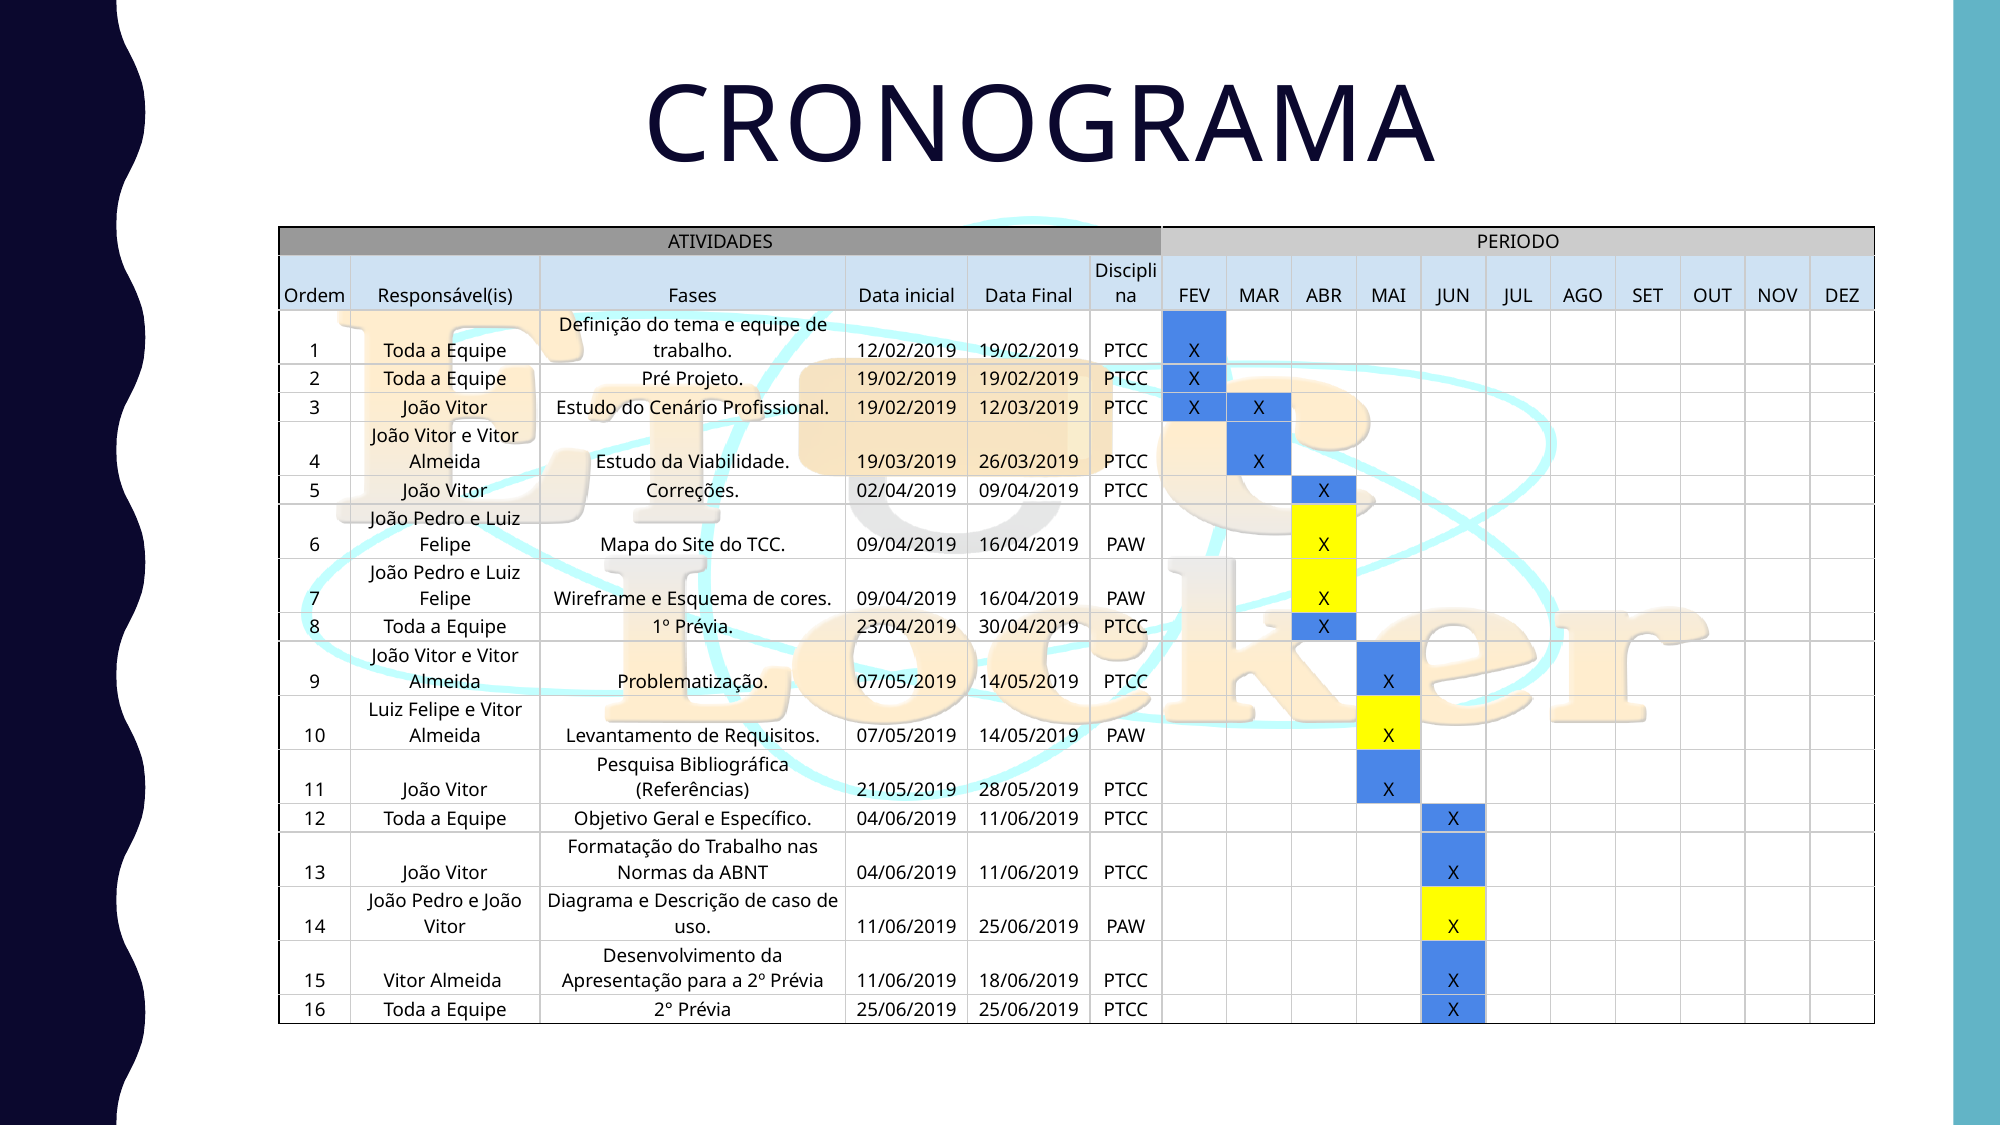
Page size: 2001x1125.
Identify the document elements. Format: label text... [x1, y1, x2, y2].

table_cell [1616, 613, 1680, 640]
table_cell 6 [280, 505, 350, 558]
table_cell [1227, 613, 1291, 640]
table_cell [1292, 941, 1356, 994]
table_cell [1292, 696, 1356, 749]
table_cell [1746, 804, 1809, 831]
table_cell PTCC [1091, 642, 1161, 695]
table_cell [1616, 642, 1680, 695]
table_cell X [1422, 941, 1485, 994]
table_cell [1746, 696, 1809, 749]
table_cell Toda a Equipe [351, 804, 539, 831]
table_cell 18/06/2019 [968, 941, 1089, 994]
table_header PERIODO [1163, 228, 1874, 255]
table_cell [1746, 559, 1809, 612]
table_cell [1422, 750, 1485, 803]
table_cell JUL [1487, 256, 1550, 309]
table_cell Definição do tema e equipe de trabalho. [541, 311, 845, 363]
table_cell [1551, 804, 1615, 831]
table_cell X [1163, 393, 1226, 421]
title Cronograma [205, 62, 1875, 308]
table_cell [1163, 887, 1226, 940]
table_cell [1811, 311, 1874, 363]
table_cell 14 [280, 887, 350, 940]
table_cell 11/06/2019 [968, 804, 1089, 831]
table_cell [1163, 995, 1226, 1023]
table_cell [1551, 311, 1615, 363]
table_cell Pré Projeto. [541, 365, 845, 392]
table_cell 11/06/2019 [846, 941, 967, 994]
table_cell [1811, 365, 1874, 392]
table_cell Levantamento de Requisitos. [541, 696, 845, 749]
table_cell [1487, 750, 1550, 803]
table_cell [1681, 559, 1744, 612]
table_cell [1227, 833, 1291, 886]
table_cell SET [1616, 256, 1680, 309]
table_cell 1 [280, 311, 350, 363]
table_cell João Vitor [351, 393, 539, 421]
table_cell [1616, 311, 1680, 363]
table_cell [1551, 613, 1615, 640]
table_cell [1616, 476, 1680, 503]
table_cell [1551, 696, 1615, 749]
table_cell [1357, 833, 1420, 886]
table_cell [1746, 750, 1809, 803]
table_cell [1616, 833, 1680, 886]
table_cell [1551, 476, 1615, 503]
table_cell [1292, 642, 1356, 695]
table_cell 09/04/2019 [846, 559, 967, 612]
table_cell [1292, 422, 1356, 475]
table_cell [1616, 804, 1680, 831]
table_cell [1487, 422, 1550, 475]
table_cell 09/04/2019 [968, 476, 1089, 503]
table_cell 15 [280, 941, 350, 994]
table_cell ABR [1292, 256, 1356, 309]
table_cell 10 [280, 696, 350, 749]
table_cell [1681, 365, 1744, 392]
table_cell 9 [280, 642, 350, 695]
table_cell Luiz Felipe e Vitor Almeida [351, 696, 539, 749]
table_cell 14/05/2019 [968, 696, 1089, 749]
table_cell [1681, 642, 1744, 695]
table_cell [1681, 696, 1744, 749]
table_cell Desenvolvimento da Apresentação para a 2º Prévia [541, 941, 845, 994]
table_cell Disciplina [1091, 256, 1161, 309]
table_cell [1357, 887, 1420, 940]
table_cell OUT [1681, 256, 1744, 309]
table_cell JUN [1422, 256, 1485, 309]
table_cell [1357, 422, 1420, 475]
table_cell [1292, 833, 1356, 886]
table_cell 4 [280, 422, 350, 475]
table_cell [1163, 422, 1226, 475]
table_cell [1811, 422, 1874, 475]
table_cell 16/04/2019 [968, 559, 1089, 612]
table_cell 09/04/2019 [846, 505, 967, 558]
table_cell [1227, 559, 1291, 612]
table_cell [1227, 505, 1291, 558]
table_header ATIVIDADES [280, 228, 1161, 255]
table_cell MAI [1357, 256, 1420, 309]
table_cell [1681, 750, 1744, 803]
table_cell [1746, 476, 1809, 503]
table_cell NOV [1746, 256, 1809, 309]
table_cell João Pedro e Luiz Felipe [351, 559, 539, 612]
table_cell [1616, 941, 1680, 994]
table_cell [1163, 833, 1226, 886]
table_cell 11/06/2019 [968, 833, 1089, 886]
table_cell [1681, 393, 1744, 421]
table_cell [1551, 559, 1615, 612]
table_cell [1292, 750, 1356, 803]
table_cell [1422, 365, 1485, 392]
table_cell [1227, 311, 1291, 363]
table_cell [1811, 696, 1874, 749]
table_cell Responsável(is) [351, 256, 539, 309]
table_cell [1487, 393, 1550, 421]
table_cell 25/06/2019 [846, 995, 967, 1023]
table_cell Wireframe e Esquema de cores. [541, 559, 845, 612]
table_cell PTCC [1091, 941, 1161, 994]
table_cell [1811, 750, 1874, 803]
table_cell [1422, 505, 1485, 558]
table_cell Problematização. [541, 642, 845, 695]
table_cell [1422, 696, 1485, 749]
table_cell X [1422, 804, 1485, 831]
table_cell X [1422, 887, 1485, 940]
table_cell [1227, 995, 1291, 1023]
table_cell [1746, 365, 1809, 392]
table_cell 2° Prévia [541, 995, 845, 1023]
table_cell [1227, 642, 1291, 695]
table_cell 13 [280, 833, 350, 886]
table_cell [1616, 696, 1680, 749]
table_cell 25/06/2019 [968, 995, 1089, 1023]
table_cell [1487, 476, 1550, 503]
table_cell Toda a Equipe [351, 995, 539, 1023]
table_cell [1163, 476, 1226, 503]
table_cell João Vitor [351, 476, 539, 503]
table_cell [1227, 887, 1291, 940]
table_cell 14/05/2019 [968, 642, 1089, 695]
table_cell João Vitor [351, 833, 539, 886]
table_cell DEZ [1811, 256, 1874, 309]
table_cell [1551, 642, 1615, 695]
table_cell X [1292, 559, 1356, 612]
table_cell [1616, 422, 1680, 475]
table_cell [1746, 833, 1809, 886]
table_cell Formatação do Trabalho nas Normas da ABNT [541, 833, 845, 886]
table_cell João Vitor e Vitor Almeida [351, 422, 539, 475]
table_cell PAW [1091, 559, 1161, 612]
table_cell [1811, 559, 1874, 612]
table_cell [1746, 642, 1809, 695]
table_cell [1746, 887, 1809, 940]
table_cell [1681, 505, 1744, 558]
table_cell 12 [280, 804, 350, 831]
table_cell PTCC [1091, 311, 1161, 363]
table_cell [1422, 613, 1485, 640]
table_cell PTCC [1091, 613, 1161, 640]
table_cell 3 [280, 393, 350, 421]
table_cell PTCC [1091, 833, 1161, 886]
table_cell [1487, 311, 1550, 363]
table_cell [1616, 559, 1680, 612]
table_cell [1681, 422, 1744, 475]
table_cell 25/06/2019 [968, 887, 1089, 940]
table_cell 04/06/2019 [846, 833, 967, 886]
table_cell 04/06/2019 [846, 804, 967, 831]
table_cell [1681, 833, 1744, 886]
table_cell X [1227, 422, 1291, 475]
table_cell Toda a Equipe [351, 613, 539, 640]
table_cell X [1357, 696, 1420, 749]
table_cell MAR [1227, 256, 1291, 309]
table_cell [1811, 804, 1874, 831]
table_cell [1746, 941, 1809, 994]
table_cell X [1292, 613, 1356, 640]
table_cell Data inicial [846, 256, 967, 309]
table_cell [1227, 804, 1291, 831]
table_cell [1357, 613, 1420, 640]
table_cell [1357, 559, 1420, 612]
table_cell [1292, 995, 1356, 1023]
table_cell [1487, 365, 1550, 392]
table_cell [1487, 941, 1550, 994]
table_cell [1163, 696, 1226, 749]
table_cell [1811, 995, 1874, 1023]
table_cell [1292, 311, 1356, 363]
table_cell PTCC [1091, 365, 1161, 392]
table_cell 16/04/2019 [968, 505, 1089, 558]
table_cell [1227, 941, 1291, 994]
table_cell 21/05/2019 [846, 750, 967, 803]
table_cell 11 [280, 750, 350, 803]
table_cell Toda a Equipe [351, 365, 539, 392]
table_cell FEV [1163, 256, 1226, 309]
table_cell [1357, 995, 1420, 1023]
table_cell 19/03/2019 [846, 422, 967, 475]
table_cell [1227, 696, 1291, 749]
table_cell Vitor Almeida [351, 941, 539, 994]
table_cell 1º Prévia. [541, 613, 845, 640]
table_cell PTCC [1091, 422, 1161, 475]
table_cell [1681, 887, 1744, 940]
table_cell [1551, 887, 1615, 940]
table_cell [1551, 750, 1615, 803]
table_cell 19/02/2019 [968, 311, 1089, 363]
table_cell [1487, 642, 1550, 695]
table_cell X [1227, 393, 1291, 421]
table_cell [1292, 393, 1356, 421]
table_cell [1811, 887, 1874, 940]
table_cell [1487, 613, 1550, 640]
table_cell [1357, 365, 1420, 392]
table_cell Objetivo Geral e Específico. [541, 804, 845, 831]
table_cell X [1292, 505, 1356, 558]
table_cell [1357, 476, 1420, 503]
table_cell Mapa do Site do TCC. [541, 505, 845, 558]
table_cell [1616, 505, 1680, 558]
table_cell [1357, 393, 1420, 421]
table_cell [1487, 696, 1550, 749]
table_cell 07/05/2019 [846, 642, 967, 695]
table_cell [1163, 941, 1226, 994]
table_cell [1681, 995, 1744, 1023]
table_cell [1163, 613, 1226, 640]
table_cell [1357, 804, 1420, 831]
table_cell X [1357, 750, 1420, 803]
table_cell [1227, 750, 1291, 803]
table_cell [1681, 941, 1744, 994]
table_cell 26/03/2019 [968, 422, 1089, 475]
table_cell [1422, 559, 1485, 612]
table_cell João Vitor e Vitor Almeida [351, 642, 539, 695]
table_cell [1422, 422, 1485, 475]
table_cell 19/02/2019 [968, 365, 1089, 392]
table_cell [1681, 476, 1744, 503]
table_cell [1811, 642, 1874, 695]
table_cell PAW [1091, 696, 1161, 749]
table_cell Pesquisa Bibliográfica (Referências) [541, 750, 845, 803]
table_cell 16 [280, 995, 350, 1023]
table_cell PAW [1091, 887, 1161, 940]
table_cell PAW [1091, 505, 1161, 558]
table_cell Estudo do Cenário Profissional. [541, 393, 845, 421]
table_cell X [1292, 476, 1356, 503]
table_cell Toda a Equipe [351, 311, 539, 363]
table_cell PTCC [1091, 750, 1161, 803]
table_cell PTCC [1091, 995, 1161, 1023]
table_cell [1811, 505, 1874, 558]
table_cell [1681, 804, 1744, 831]
table_cell PTCC [1091, 476, 1161, 503]
table_cell X [1163, 311, 1226, 363]
table_cell [1811, 613, 1874, 640]
table_cell [1616, 393, 1680, 421]
table_cell [1616, 887, 1680, 940]
table_cell PTCC [1091, 393, 1161, 421]
table_cell [1746, 422, 1809, 475]
table_cell [1292, 887, 1356, 940]
table_cell [1746, 311, 1809, 363]
table_cell 23/04/2019 [846, 613, 967, 640]
table_cell 2 [280, 365, 350, 392]
table_cell 5 [280, 476, 350, 503]
table_cell [1357, 505, 1420, 558]
table_cell 19/02/2019 [846, 393, 967, 421]
table_cell Diagrama e Descrição de caso de uso. [541, 887, 845, 940]
table_cell Estudo da Viabilidade. [541, 422, 845, 475]
table_cell [1551, 995, 1615, 1023]
table_cell [1746, 505, 1809, 558]
table_cell [1811, 833, 1874, 886]
table_cell Correções. [541, 476, 845, 503]
table_cell 02/04/2019 [846, 476, 967, 503]
table_cell 30/04/2019 [968, 613, 1089, 640]
table_cell [1357, 311, 1420, 363]
table_cell Ordem [280, 256, 350, 309]
table_cell [1163, 559, 1226, 612]
table_cell PTCC [1091, 804, 1161, 831]
table_cell 07/05/2019 [846, 696, 967, 749]
table_cell [1487, 887, 1550, 940]
table_cell [1227, 476, 1291, 503]
table_cell 19/02/2019 [846, 365, 967, 392]
table_cell [1811, 941, 1874, 994]
table_cell [1551, 365, 1615, 392]
table_cell Data Final [968, 256, 1089, 309]
table_cell [1746, 613, 1809, 640]
table_cell [1551, 393, 1615, 421]
table_cell [1422, 642, 1485, 695]
table_cell [1616, 750, 1680, 803]
table_cell Fases [541, 256, 845, 309]
table_cell [1616, 365, 1680, 392]
table_cell 12/03/2019 [968, 393, 1089, 421]
table_cell João Vitor [351, 750, 539, 803]
table_cell [1357, 941, 1420, 994]
table_cell João Pedro e Luiz Felipe [351, 505, 539, 558]
table_cell 8 [280, 613, 350, 640]
table_cell X [1422, 995, 1485, 1023]
table_cell [1746, 393, 1809, 421]
table_cell [1163, 804, 1226, 831]
table_cell [1811, 393, 1874, 421]
table_cell [1292, 804, 1356, 831]
table_cell 12/02/2019 [846, 311, 967, 363]
table_cell [1487, 804, 1550, 831]
table_cell X [1422, 833, 1485, 886]
table_cell [1422, 311, 1485, 363]
table_cell [1551, 941, 1615, 994]
table_cell [1551, 422, 1615, 475]
table_cell [1681, 613, 1744, 640]
table_cell [1681, 311, 1744, 363]
table_cell [1487, 995, 1550, 1023]
table_cell [1746, 995, 1809, 1023]
table_cell [1227, 365, 1291, 392]
table_cell [1616, 995, 1680, 1023]
table_cell [1292, 365, 1356, 392]
table_cell [1551, 833, 1615, 886]
table_cell [1163, 750, 1226, 803]
table_cell X [1357, 642, 1420, 695]
table_cell [1811, 476, 1874, 503]
table_cell 28/05/2019 [968, 750, 1089, 803]
table_cell [1487, 505, 1550, 558]
table_cell [1487, 559, 1550, 612]
table_cell 11/06/2019 [846, 887, 967, 940]
table_cell [1163, 505, 1226, 558]
table_cell João Pedro e João Vitor [351, 887, 539, 940]
table_cell [1551, 505, 1615, 558]
table_cell [1487, 833, 1550, 886]
table_cell 7 [280, 559, 350, 612]
table_cell X [1163, 365, 1226, 392]
table_cell [1422, 476, 1485, 503]
table_cell AGO [1551, 256, 1615, 309]
table_cell [1163, 642, 1226, 695]
table_cell [1422, 393, 1485, 421]
